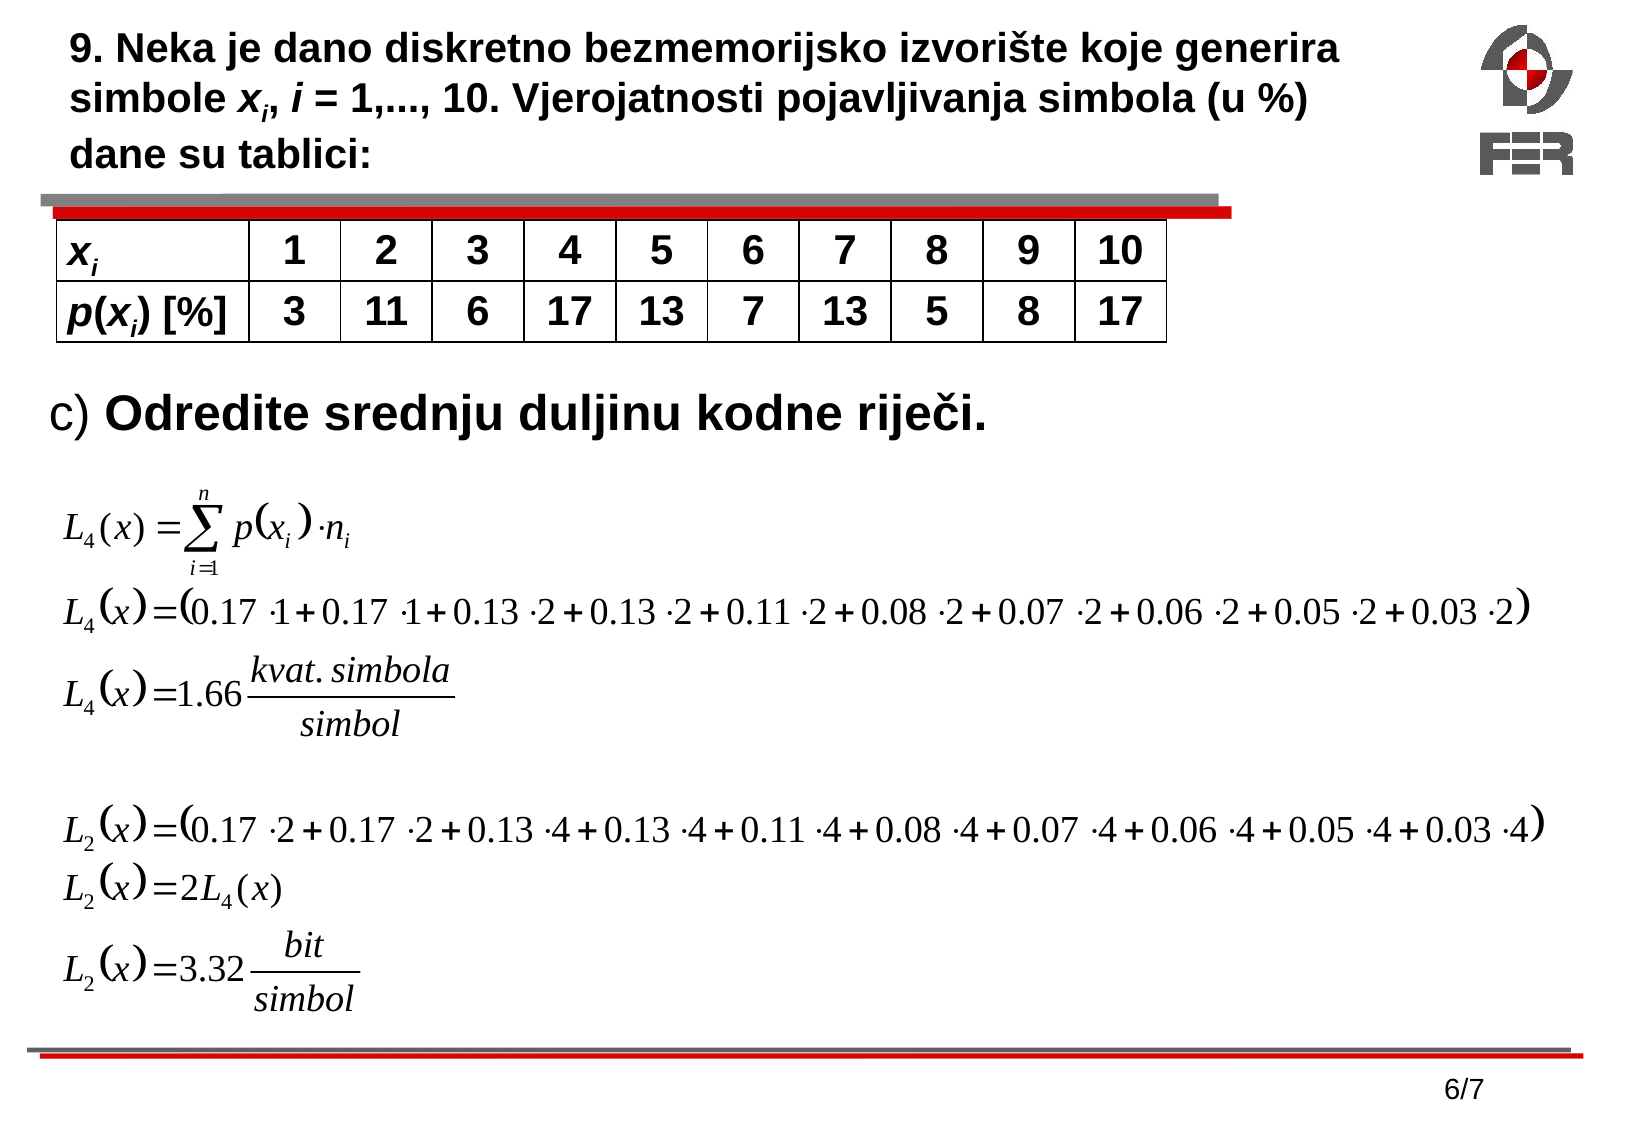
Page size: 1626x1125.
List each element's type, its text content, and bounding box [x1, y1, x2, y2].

text_box c) Odredite srednju duljinu kodne riječi. [33, 373, 1154, 449]
table_header 5 [617, 221, 707, 280]
table_header 10 [1076, 221, 1166, 280]
title 9. Neka je dano diskretno bezmemorijsko izvorište koje generira simbole xi, i = 1,..., 10. Vjerojatnosti pojavljivanja simbola (u %) dane su tablici: [53, 0, 1436, 188]
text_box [56, 476, 1545, 1125]
table_cell 5 [892, 282, 982, 341]
picture [1480, 24, 1573, 175]
table_header 3 [433, 221, 523, 280]
table_header 8 [892, 221, 982, 280]
table_cell p(xi) [%] [57, 282, 248, 341]
table_cell 3 [250, 282, 340, 341]
table_header 1 [250, 221, 340, 280]
table_cell 7 [708, 282, 798, 341]
table_cell 8 [984, 282, 1074, 341]
list [121, 249, 1504, 474]
table_cell 11 [341, 282, 431, 341]
table_header 2 [341, 221, 431, 280]
table_cell 17 [525, 282, 615, 341]
table_header xi [57, 221, 248, 280]
table_cell 17 [1076, 282, 1166, 341]
table_cell 6 [433, 282, 523, 341]
table_header 6 [708, 221, 798, 280]
table_cell 13 [617, 282, 707, 341]
table_header 4 [525, 221, 615, 280]
table_header 9 [984, 221, 1074, 280]
table_cell 13 [800, 282, 890, 341]
table_header 7 [800, 221, 890, 280]
